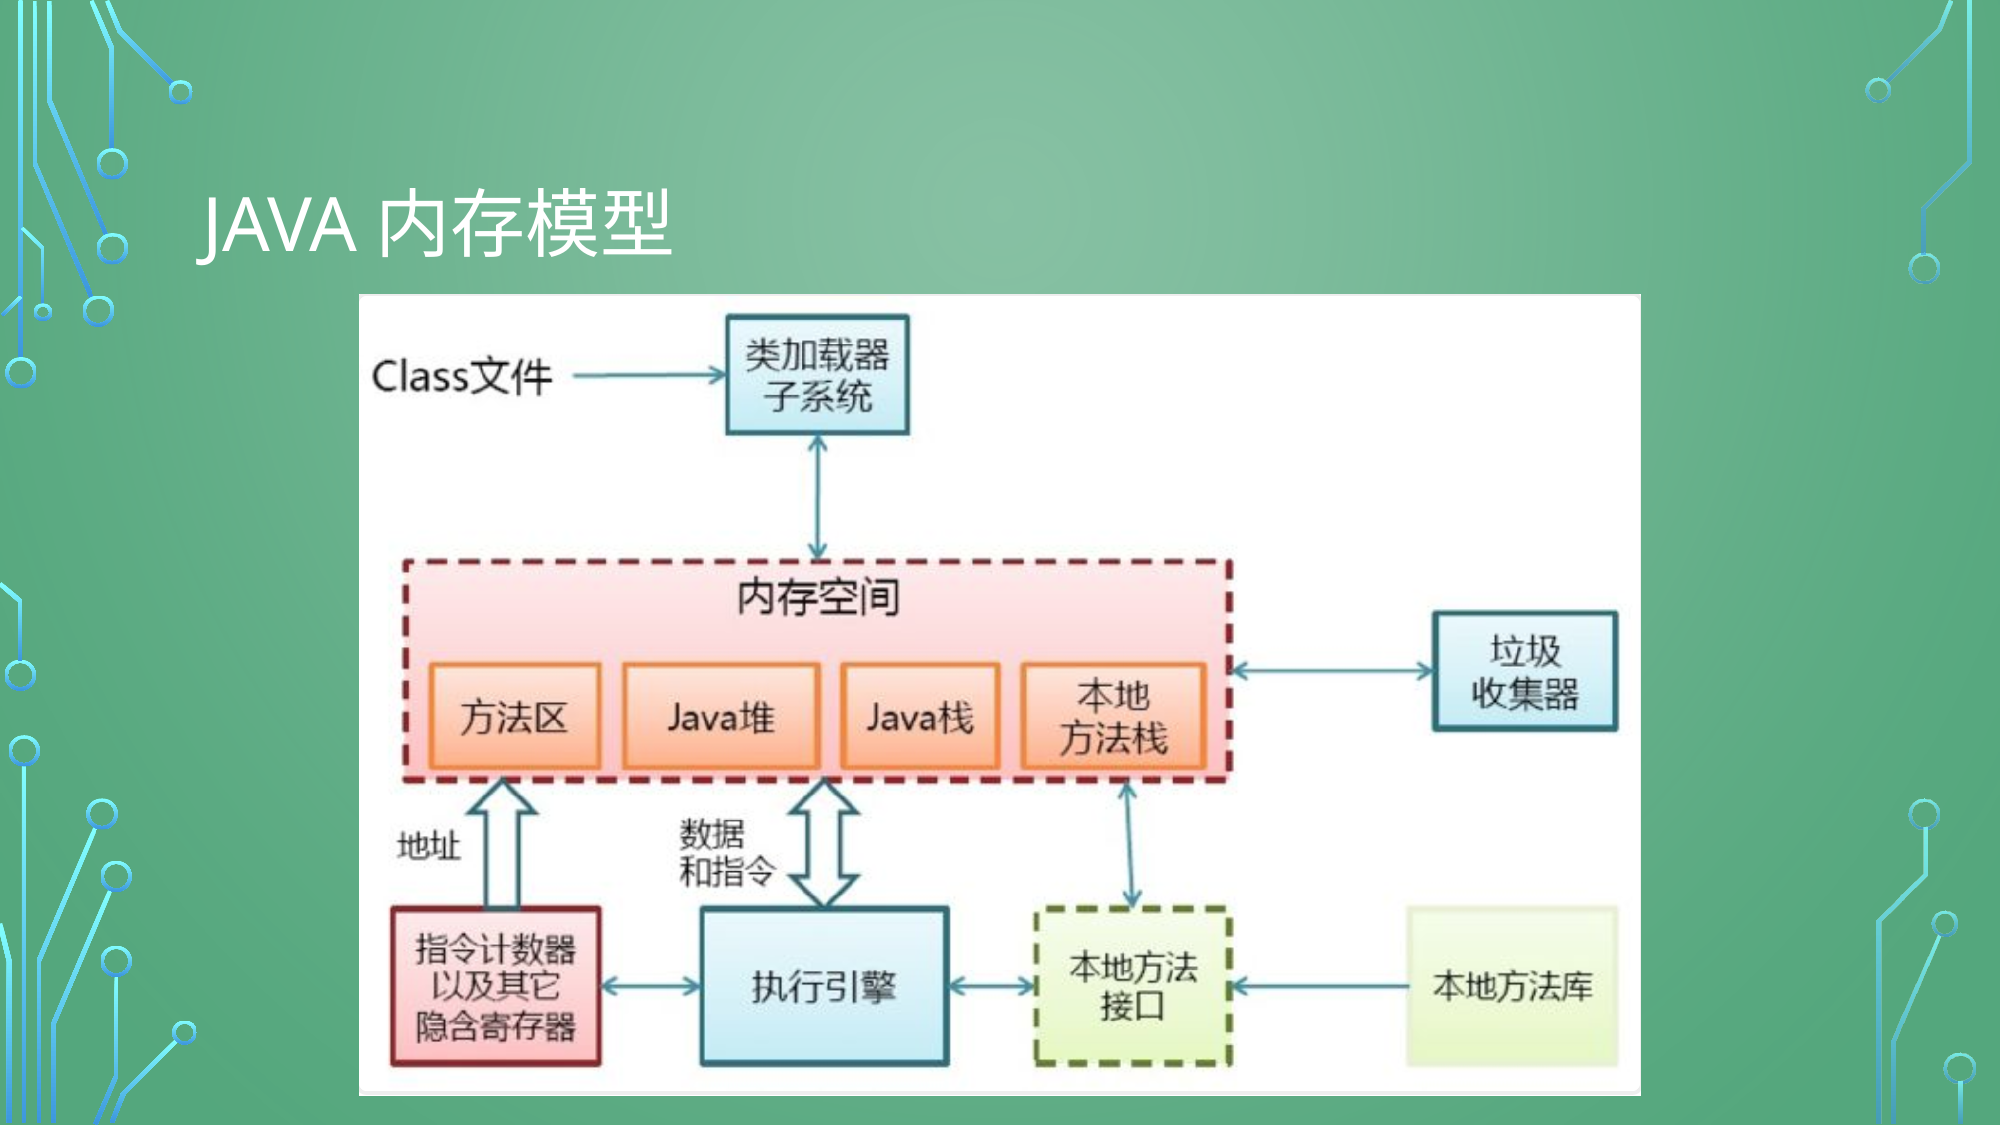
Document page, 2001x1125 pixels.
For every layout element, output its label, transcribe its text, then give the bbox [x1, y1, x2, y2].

title Java内存模型 [187, 106, 1813, 349]
picture [359, 294, 1641, 1096]
